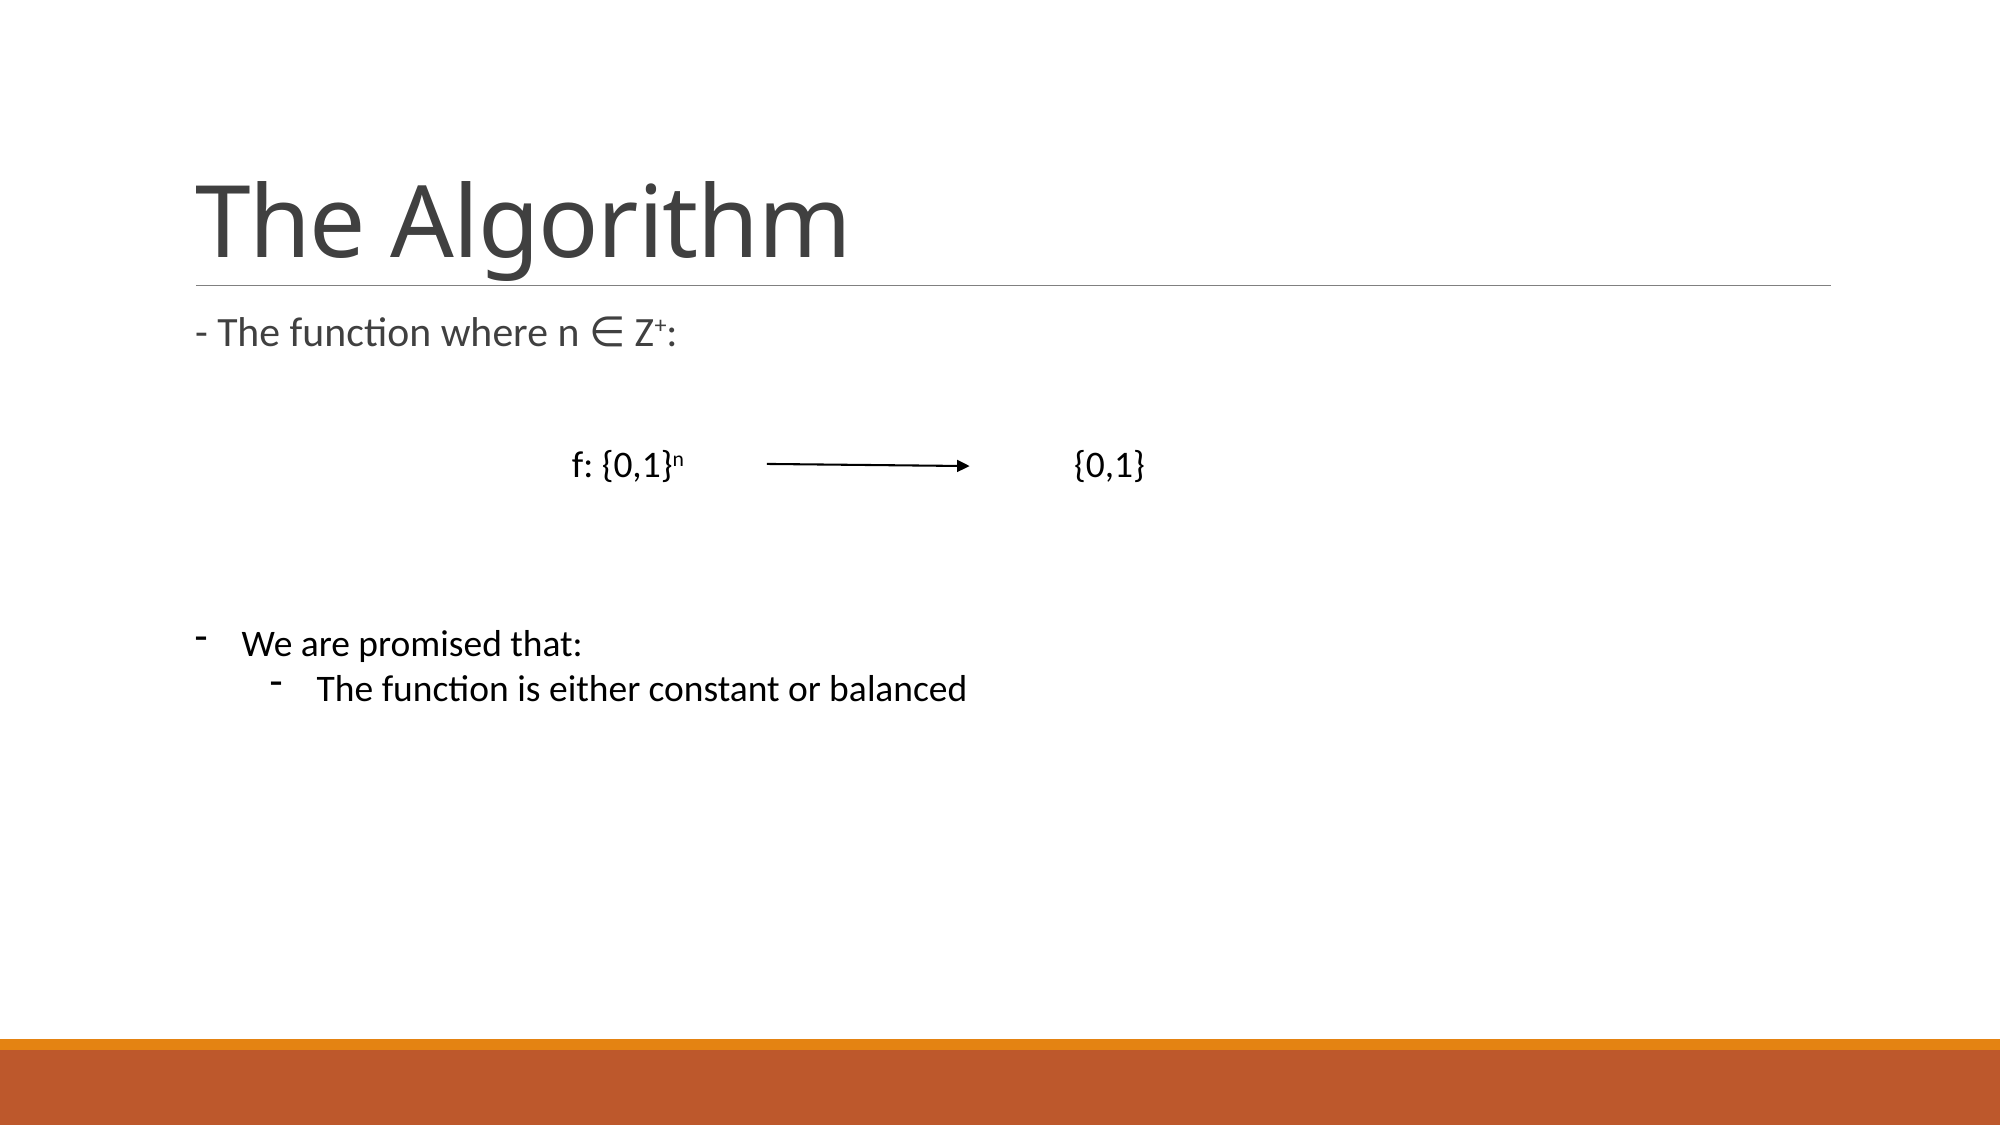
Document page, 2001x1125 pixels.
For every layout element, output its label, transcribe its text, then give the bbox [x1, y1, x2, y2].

title The Algorithm [180, 47, 1830, 285]
text_box {0,1} [1059, 432, 1181, 493]
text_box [766, 463, 970, 467]
list - The function where n ∈ Z+: [180, 302, 1830, 375]
text_box f: {0,1}n [557, 432, 703, 493]
text_box We are promised that: The function is either constant or balanced [179, 611, 1080, 716]
